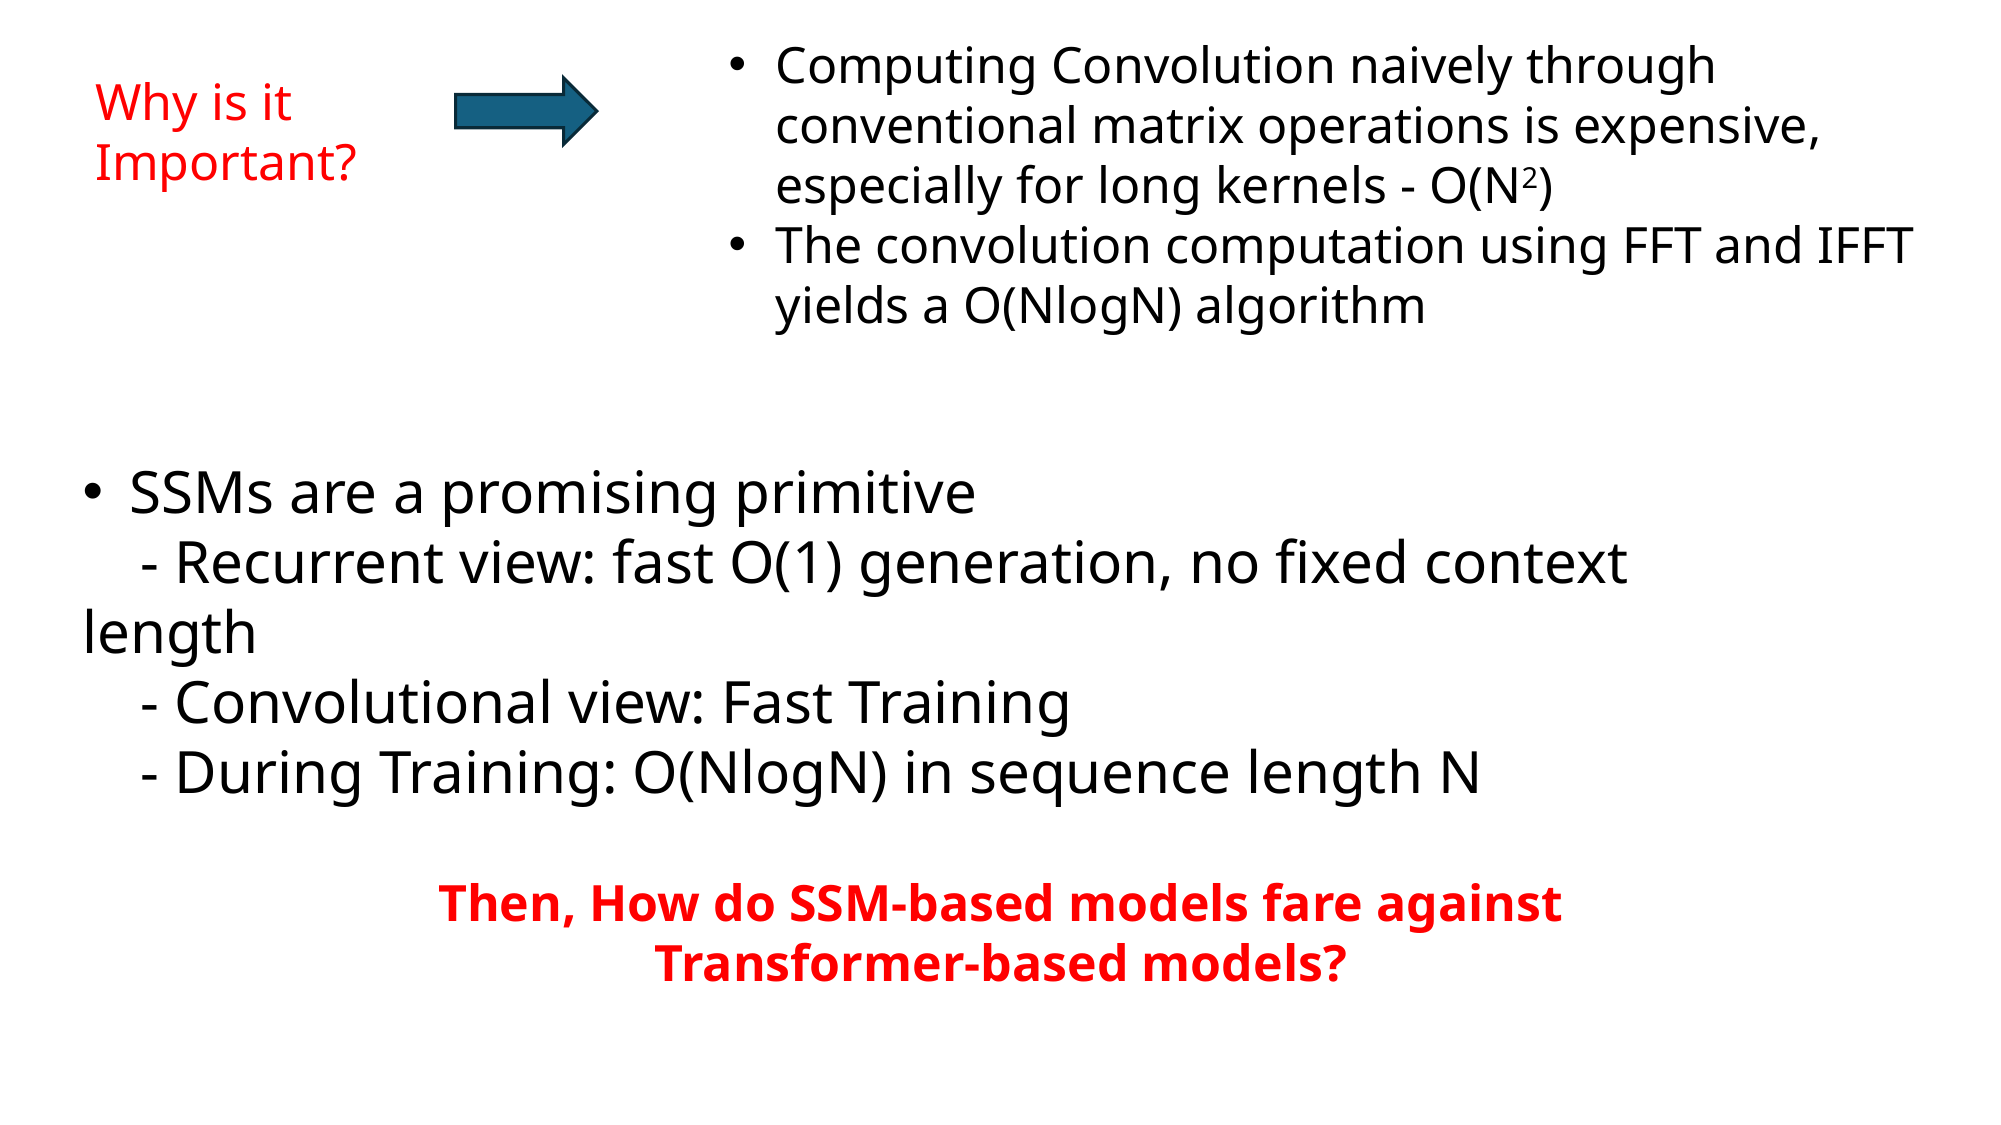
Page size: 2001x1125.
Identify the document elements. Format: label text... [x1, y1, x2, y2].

text_box Computing Convolution naively through conventional matrix operations is expensive, especially for long kernels - O(N2) The convolution computation using FFT and IFFT yields a O(NlogN) algorithm [713, 25, 1982, 341]
text_box Why is it Important? [80, 62, 373, 198]
text_box SSMs are a promising primitive - Recurrent view: fast O(1) generation, no fixed context length - Convolutional view: Fast Training - During Training: O(NlogN) in sequence length N [67, 447, 1729, 883]
text_box [454, 74, 600, 149]
text_box Then, How do SSM-based models fare against Transformer-based models? [352, 863, 1649, 999]
